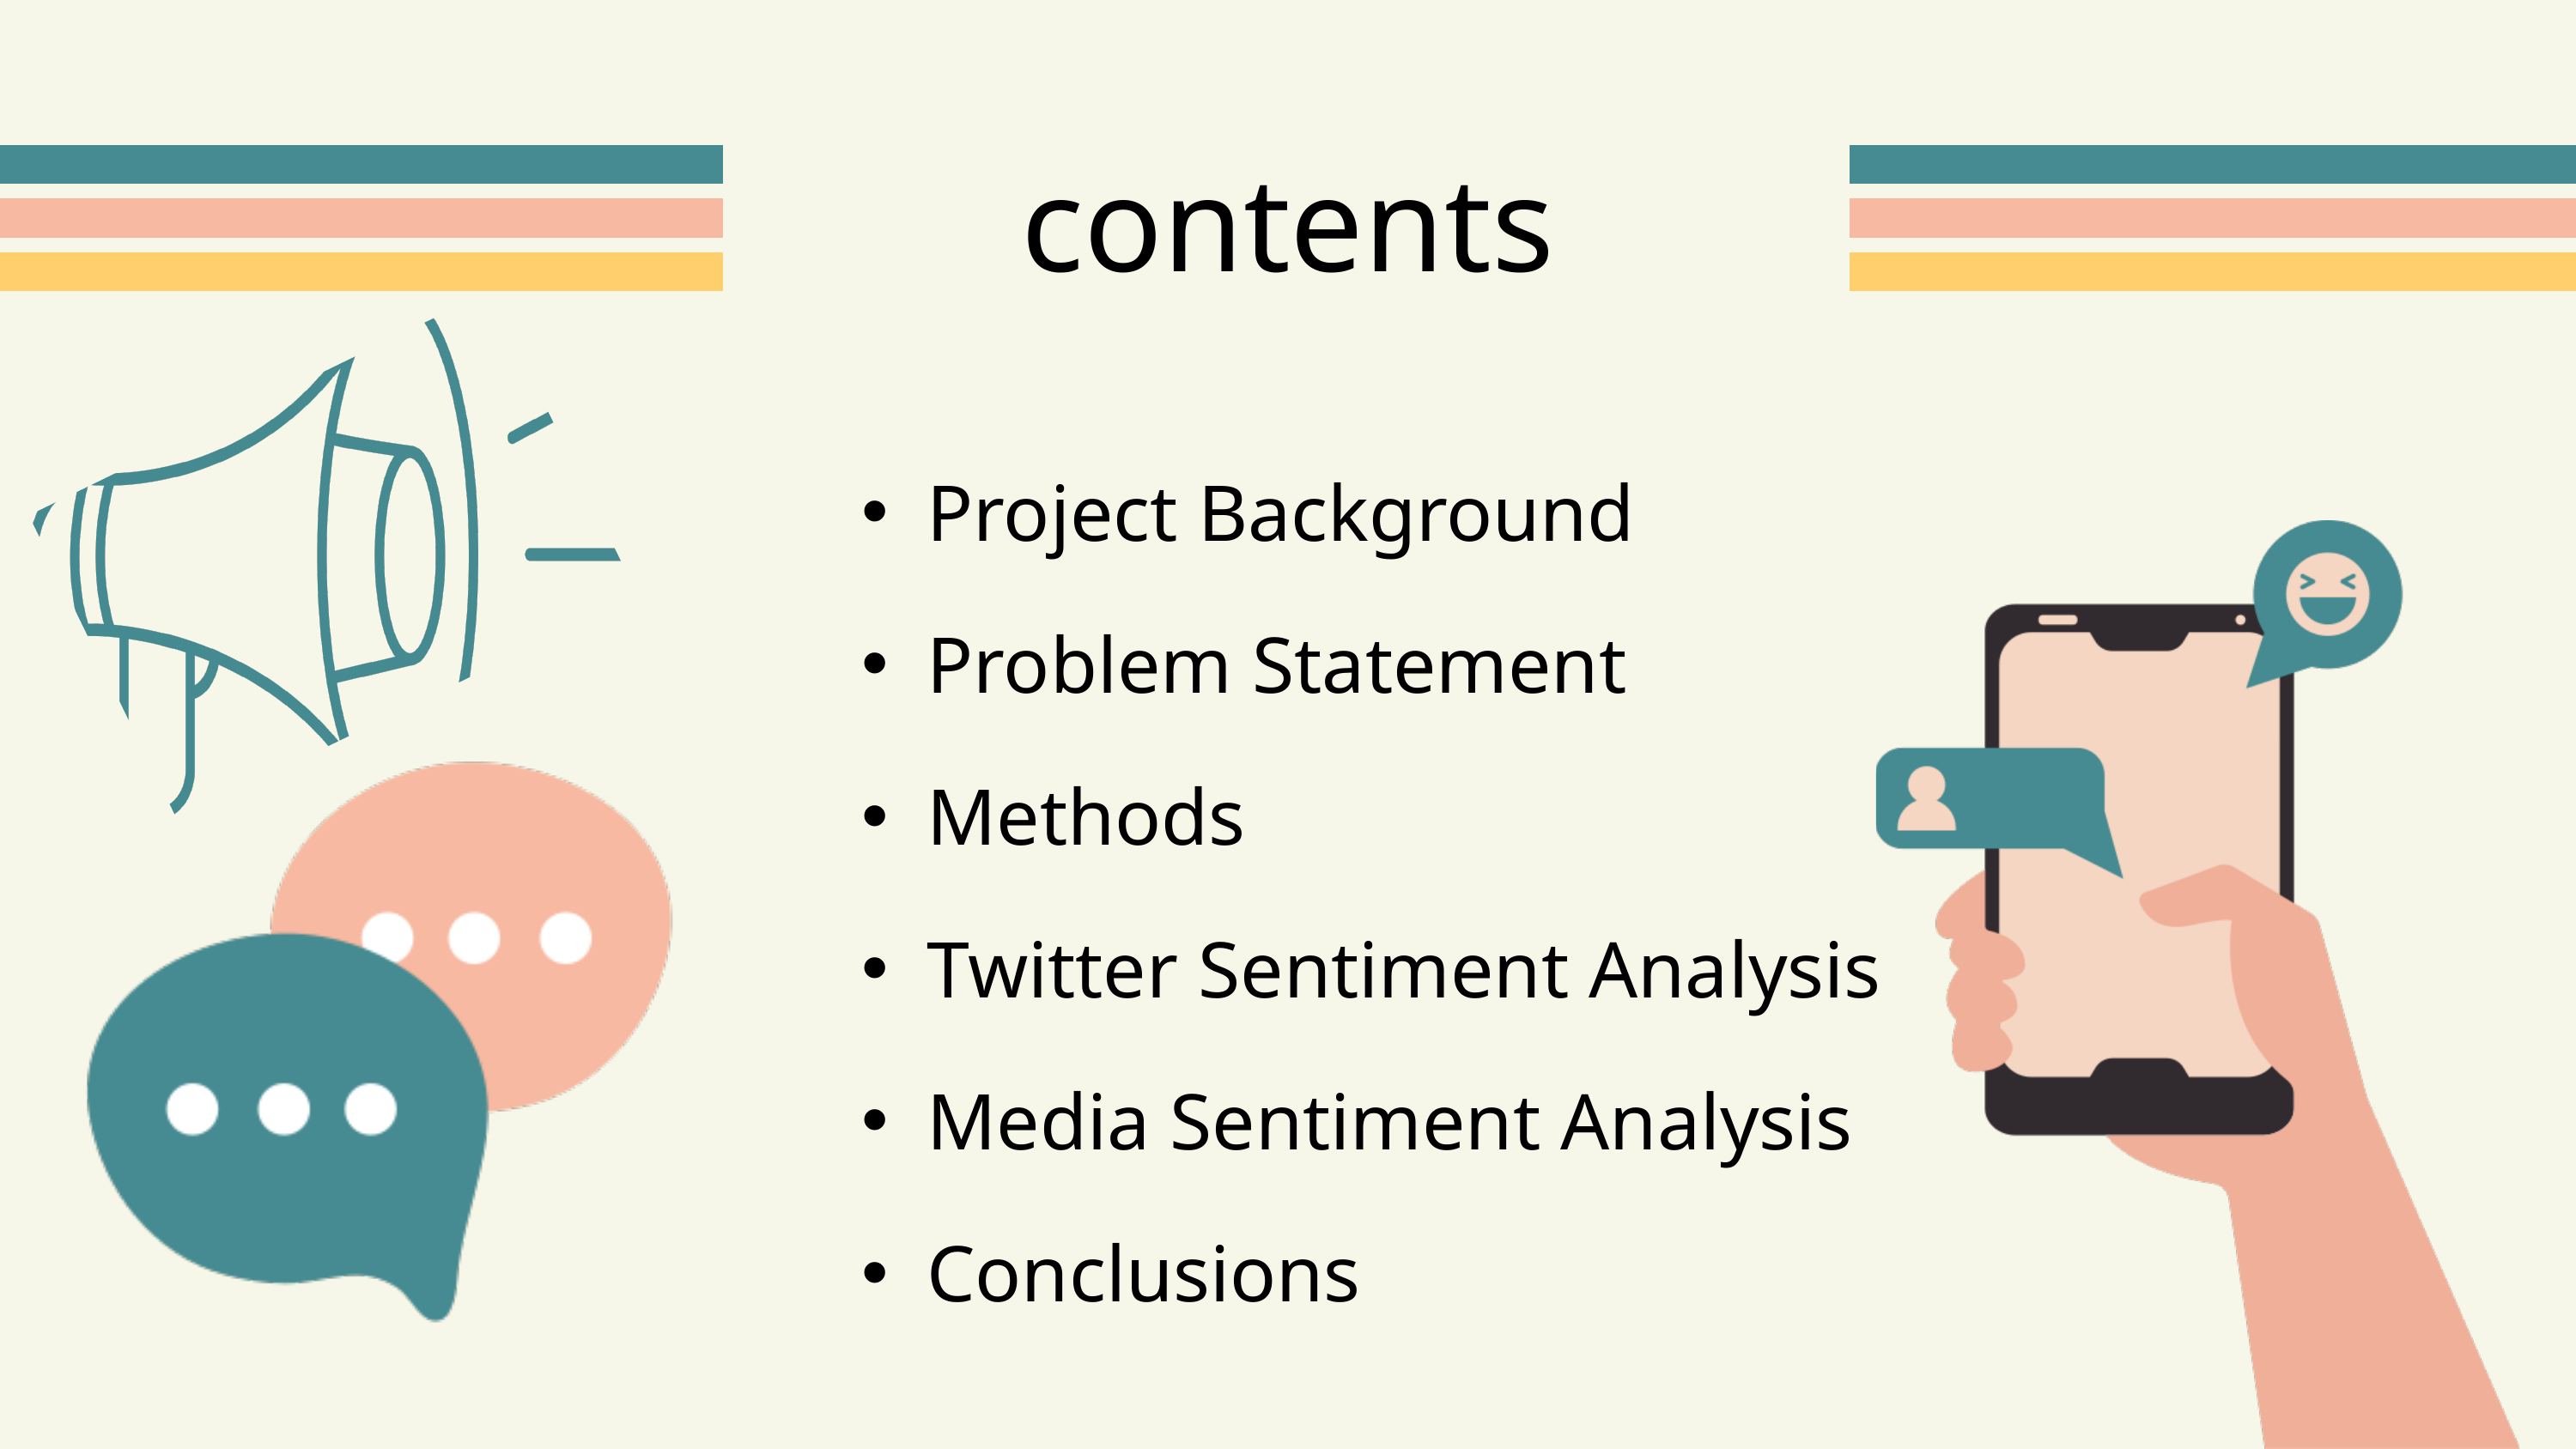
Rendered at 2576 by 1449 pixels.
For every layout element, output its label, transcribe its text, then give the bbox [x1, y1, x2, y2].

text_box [0, 197, 724, 238]
text_box [1875, 520, 2520, 1449]
text_box [64, 747, 696, 1327]
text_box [1849, 197, 2576, 238]
text_box Project Background Problem Statement Methods Twitter Sentiment Analysis Media Sentiment Analysis Conclusions [795, 403, 1913, 1318]
text_box [28, 300, 638, 820]
text_box contents [624, 115, 1952, 299]
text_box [1849, 144, 2576, 185]
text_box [0, 252, 724, 292]
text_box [1849, 252, 2576, 292]
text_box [0, 144, 724, 185]
